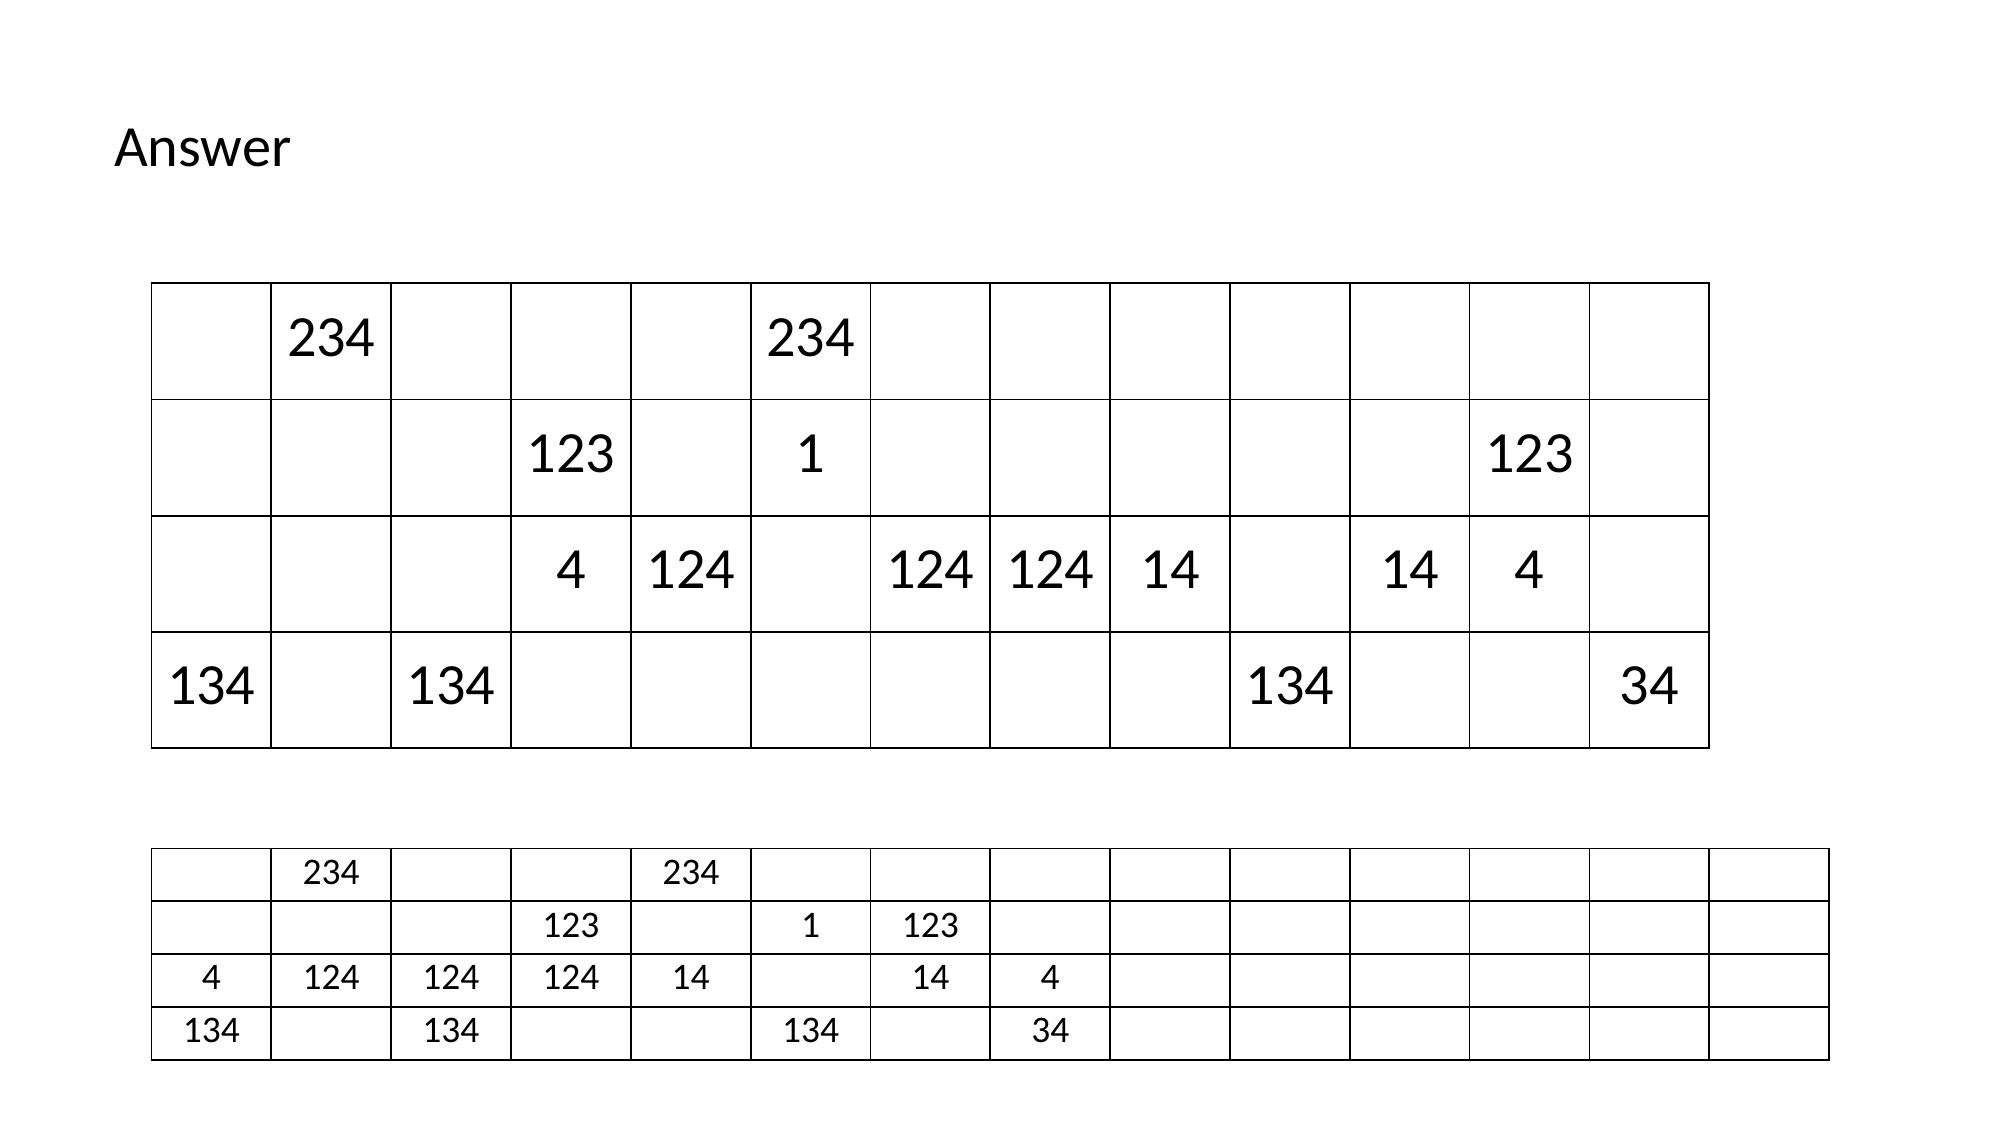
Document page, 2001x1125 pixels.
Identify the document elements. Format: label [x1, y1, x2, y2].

table_cell [1351, 633, 1469, 747]
table_cell [1470, 517, 1589, 631]
table_cell [632, 1008, 750, 1059]
table_cell [991, 633, 1109, 747]
table_header [512, 849, 630, 900]
table_cell [1590, 955, 1708, 1006]
table_cell [1470, 902, 1589, 953]
table_header [752, 284, 870, 399]
table_cell [871, 1008, 989, 1059]
table_cell [152, 517, 270, 631]
table_header [752, 849, 870, 900]
table_header [632, 284, 750, 399]
table_header [272, 284, 390, 399]
table_header [152, 284, 270, 399]
table_header [1470, 284, 1589, 399]
table_cell [991, 400, 1109, 515]
table_header [392, 284, 510, 399]
table_header [272, 849, 390, 900]
table_cell [752, 517, 870, 631]
table_cell [1111, 633, 1229, 747]
table_header [1710, 849, 1828, 900]
table_header [1231, 849, 1349, 900]
table_cell [272, 400, 390, 515]
table_cell [871, 517, 989, 631]
table_cell [512, 902, 630, 953]
table_cell [1470, 1008, 1589, 1059]
table_header [871, 849, 989, 900]
table_cell [152, 1008, 270, 1059]
table_cell [632, 633, 750, 747]
table_cell [1231, 517, 1349, 631]
table_cell [152, 955, 270, 1006]
table_cell [752, 400, 870, 515]
table_cell [752, 1008, 870, 1059]
table_cell [752, 955, 870, 1006]
table_cell [392, 1008, 510, 1059]
table_cell [392, 902, 510, 953]
table_cell [632, 955, 750, 1006]
table_cell [1111, 1008, 1229, 1059]
table_cell [871, 633, 989, 747]
table_cell [632, 902, 750, 953]
table_cell [512, 400, 630, 515]
table_cell [1231, 902, 1349, 953]
table_cell [871, 400, 989, 515]
table_header [1351, 849, 1469, 900]
table_cell [1231, 955, 1349, 1006]
table_header [1111, 849, 1229, 900]
table_cell [1351, 517, 1469, 631]
table_cell [152, 902, 270, 953]
table_cell [1351, 955, 1469, 1006]
table_header [1590, 849, 1708, 900]
table_cell [392, 633, 510, 747]
table_cell [1111, 400, 1229, 515]
table_cell [1470, 955, 1589, 1006]
table_cell [272, 1008, 390, 1059]
table_cell [152, 400, 270, 515]
table_cell [1351, 902, 1469, 953]
table_cell [632, 400, 750, 515]
table_cell [512, 1008, 630, 1059]
table_cell [991, 1008, 1109, 1059]
table_cell [1111, 902, 1229, 953]
table_cell [272, 902, 390, 953]
table_cell [991, 902, 1109, 953]
table_cell [752, 902, 870, 953]
table_cell [152, 633, 270, 747]
table_cell [1111, 517, 1229, 631]
table_cell [1710, 955, 1828, 1006]
table_cell [1470, 633, 1589, 747]
table_cell [512, 955, 630, 1006]
table_cell [1231, 1008, 1349, 1059]
table_cell [632, 517, 750, 631]
table_cell [272, 633, 390, 747]
table_cell [871, 902, 989, 953]
table_header [1111, 284, 1229, 399]
table_cell [1351, 1008, 1469, 1059]
table_cell [1710, 902, 1828, 953]
table_cell [272, 955, 390, 1006]
table_cell [991, 955, 1109, 1006]
table_header [632, 849, 750, 900]
table_cell [392, 400, 510, 515]
table_header [1231, 284, 1349, 399]
table_header [1351, 284, 1469, 399]
table_cell [1231, 400, 1349, 515]
table_header [1590, 284, 1708, 399]
table_header [392, 849, 510, 900]
table_header [512, 284, 630, 399]
table_cell [1590, 1008, 1708, 1059]
table_cell [392, 517, 510, 631]
table_cell [1590, 400, 1708, 515]
table_cell [392, 955, 510, 1006]
table_header [1470, 849, 1589, 900]
table_cell [1111, 955, 1229, 1006]
table_cell [1590, 902, 1708, 953]
table_cell [272, 517, 390, 631]
table_cell [1590, 517, 1708, 631]
table_cell [1590, 633, 1708, 747]
table_cell [991, 517, 1109, 631]
table_cell [1231, 633, 1349, 747]
table_cell [1351, 400, 1469, 515]
table_header [991, 849, 1109, 900]
table_header [152, 849, 270, 900]
table_header [991, 284, 1109, 399]
table_cell [512, 517, 630, 631]
table_cell [752, 633, 870, 747]
table_cell [871, 955, 989, 1006]
table_cell [1710, 1008, 1828, 1059]
text_box [99, 100, 307, 186]
table_header [871, 284, 989, 399]
table_cell [1470, 400, 1589, 515]
table_cell [512, 633, 630, 747]
